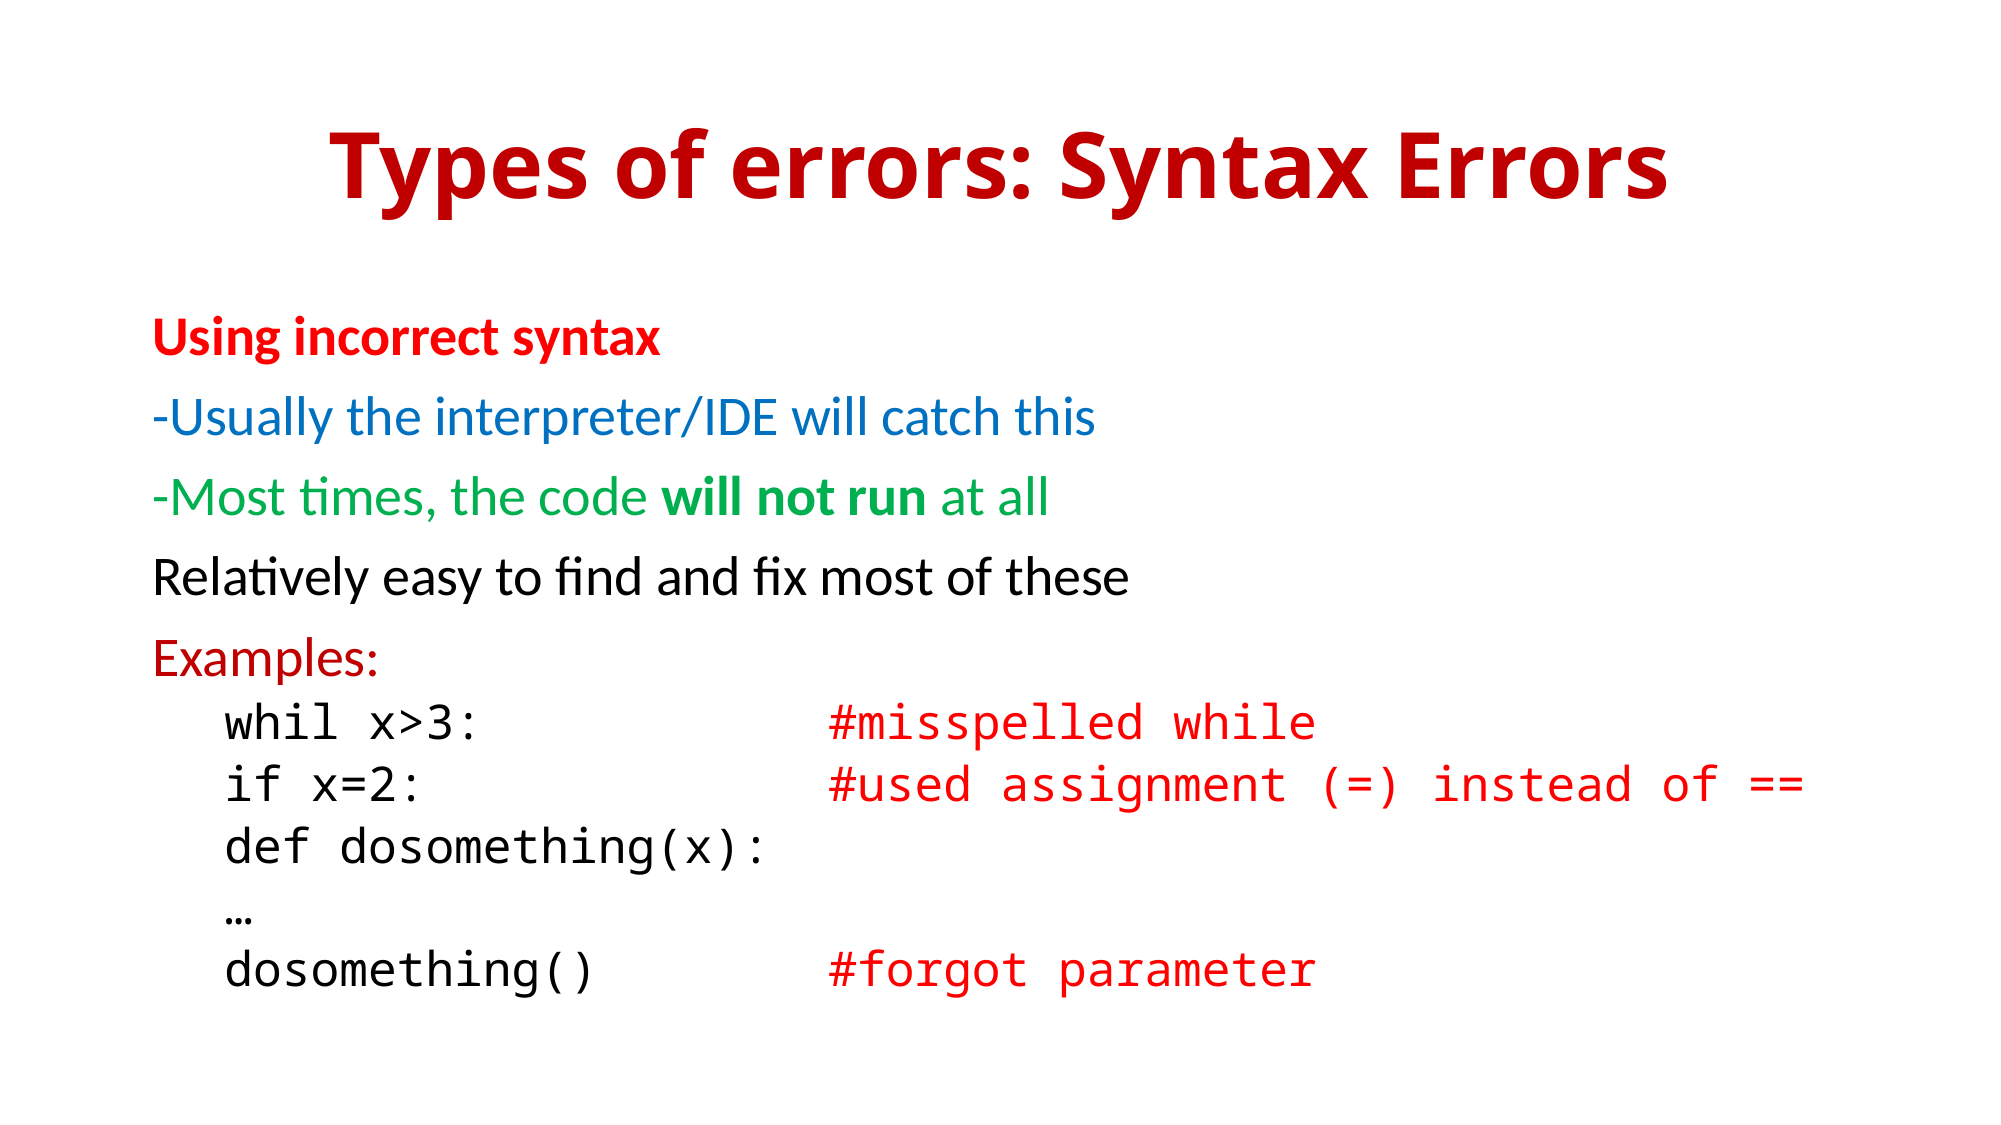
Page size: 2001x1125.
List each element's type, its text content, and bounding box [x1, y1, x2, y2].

list Using incorrect syntax -Usually the interpreter/IDE will catch this -Most times, the code will not run at all Relatively easy to find and fix most of these Examples: whil x>3: #misspelled while if x=2: #used assignment (=) instead of == def dosomething(x): … dosomething() #forgot parameter [137, 299, 1863, 1014]
title Types of errors: Syntax Errors [137, 59, 1863, 278]
